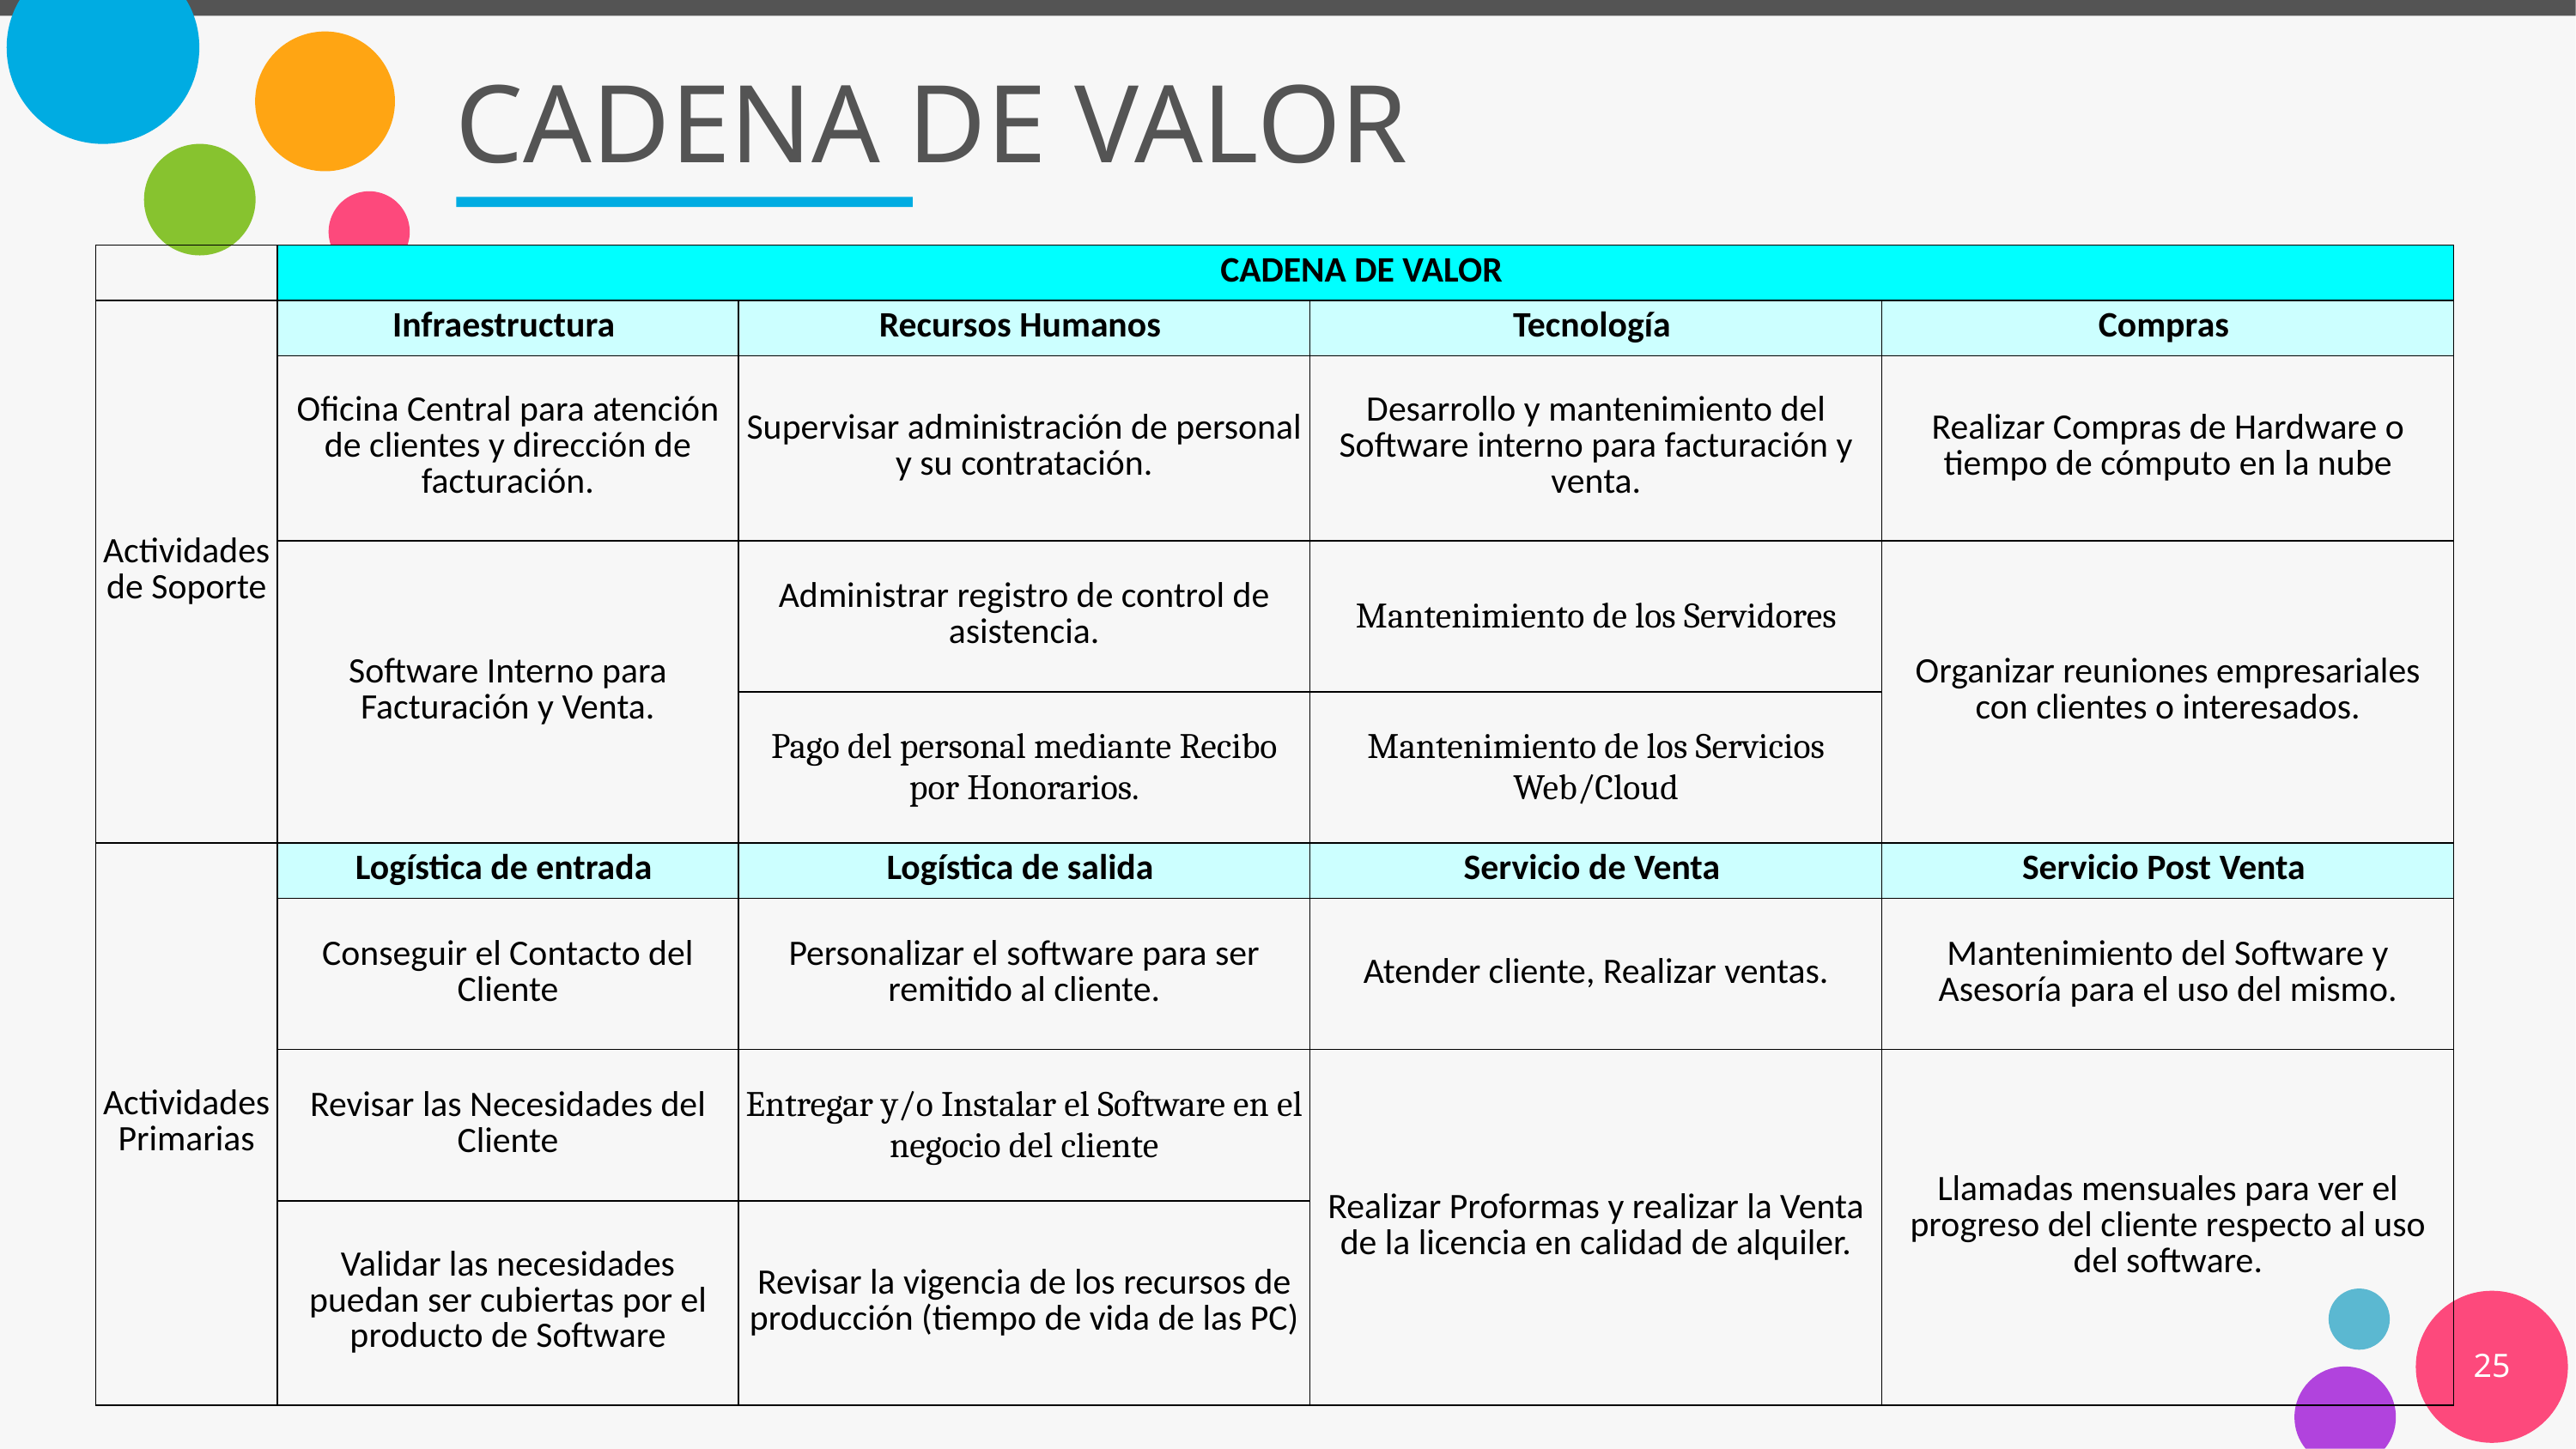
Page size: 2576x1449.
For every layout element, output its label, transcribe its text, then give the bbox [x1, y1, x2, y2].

table_cell Atender cliente, Realizar ventas. [1310, 899, 1881, 1049]
table_cell Mantenimiento de los Servidores [1310, 542, 1881, 691]
table_cell Organizar reuniones empresariales con clientes o interesados. [1882, 542, 2453, 842]
table_cell Administrar registro de control de asistencia. [739, 542, 1309, 691]
table_cell Servicio de Venta [1310, 844, 1881, 898]
table_cell Actividades Primarias [96, 844, 276, 1404]
table_cell Desarrollo y mantenimiento del Software interno para facturación y venta. [1310, 356, 1881, 540]
table_cell Revisar las Necesidades del Cliente [278, 1050, 738, 1200]
table_cell Mantenimiento del Software y Asesoría para el uso del mismo. [1882, 899, 2453, 1049]
table_cell Software Interno para Facturación y Venta. [278, 542, 738, 842]
table_cell Oficina Central para atención de clientes y dirección de facturación. [278, 356, 738, 540]
table_cell Logística de salida [739, 844, 1309, 898]
table_cell Compras [1882, 301, 2453, 355]
table_header CADENA DE VALOR [278, 246, 2453, 300]
title CADENA DE VALOR [433, 34, 2454, 204]
table_cell Infraestructura [278, 301, 738, 355]
slide_number 25 [2454, 1328, 2568, 1406]
table_cell Mantenimiento de los Servicios Web/Cloud [1310, 693, 1881, 842]
table_cell Supervisar administración de personal y su contratación. [739, 356, 1309, 540]
table_cell Servicio Post Venta [1882, 844, 2453, 898]
table_header [96, 246, 276, 300]
table_cell Conseguir el Contacto del Cliente [278, 899, 738, 1049]
table_cell Actividades de Soporte [96, 301, 276, 842]
table_cell Recursos Humanos [739, 301, 1309, 355]
table_cell Tecnología [1310, 301, 1881, 355]
table_cell Personalizar el software para ser remitido al cliente. [739, 899, 1309, 1049]
table_cell Realizar Proformas y realizar la Venta de la licencia en calidad de alquiler. [1310, 1050, 1881, 1404]
table_cell Llamadas mensuales para ver el progreso del cliente respecto al uso del software. [1882, 1050, 2453, 1404]
table_cell Pago del personal mediante Recibo por Honorarios. [739, 693, 1309, 842]
table_cell Entregar y/o Instalar el Software en el negocio del cliente [739, 1050, 1309, 1200]
table_cell Revisar la vigencia de los recursos de producción (tiempo de vida de las PC) [739, 1202, 1309, 1404]
table_cell Validar las necesidades puedan ser cubiertas por el producto de Software [278, 1202, 738, 1404]
table_cell Logística de entrada [278, 844, 738, 898]
table_cell Realizar Compras de Hardware o tiempo de cómputo en la nube [1882, 356, 2453, 540]
